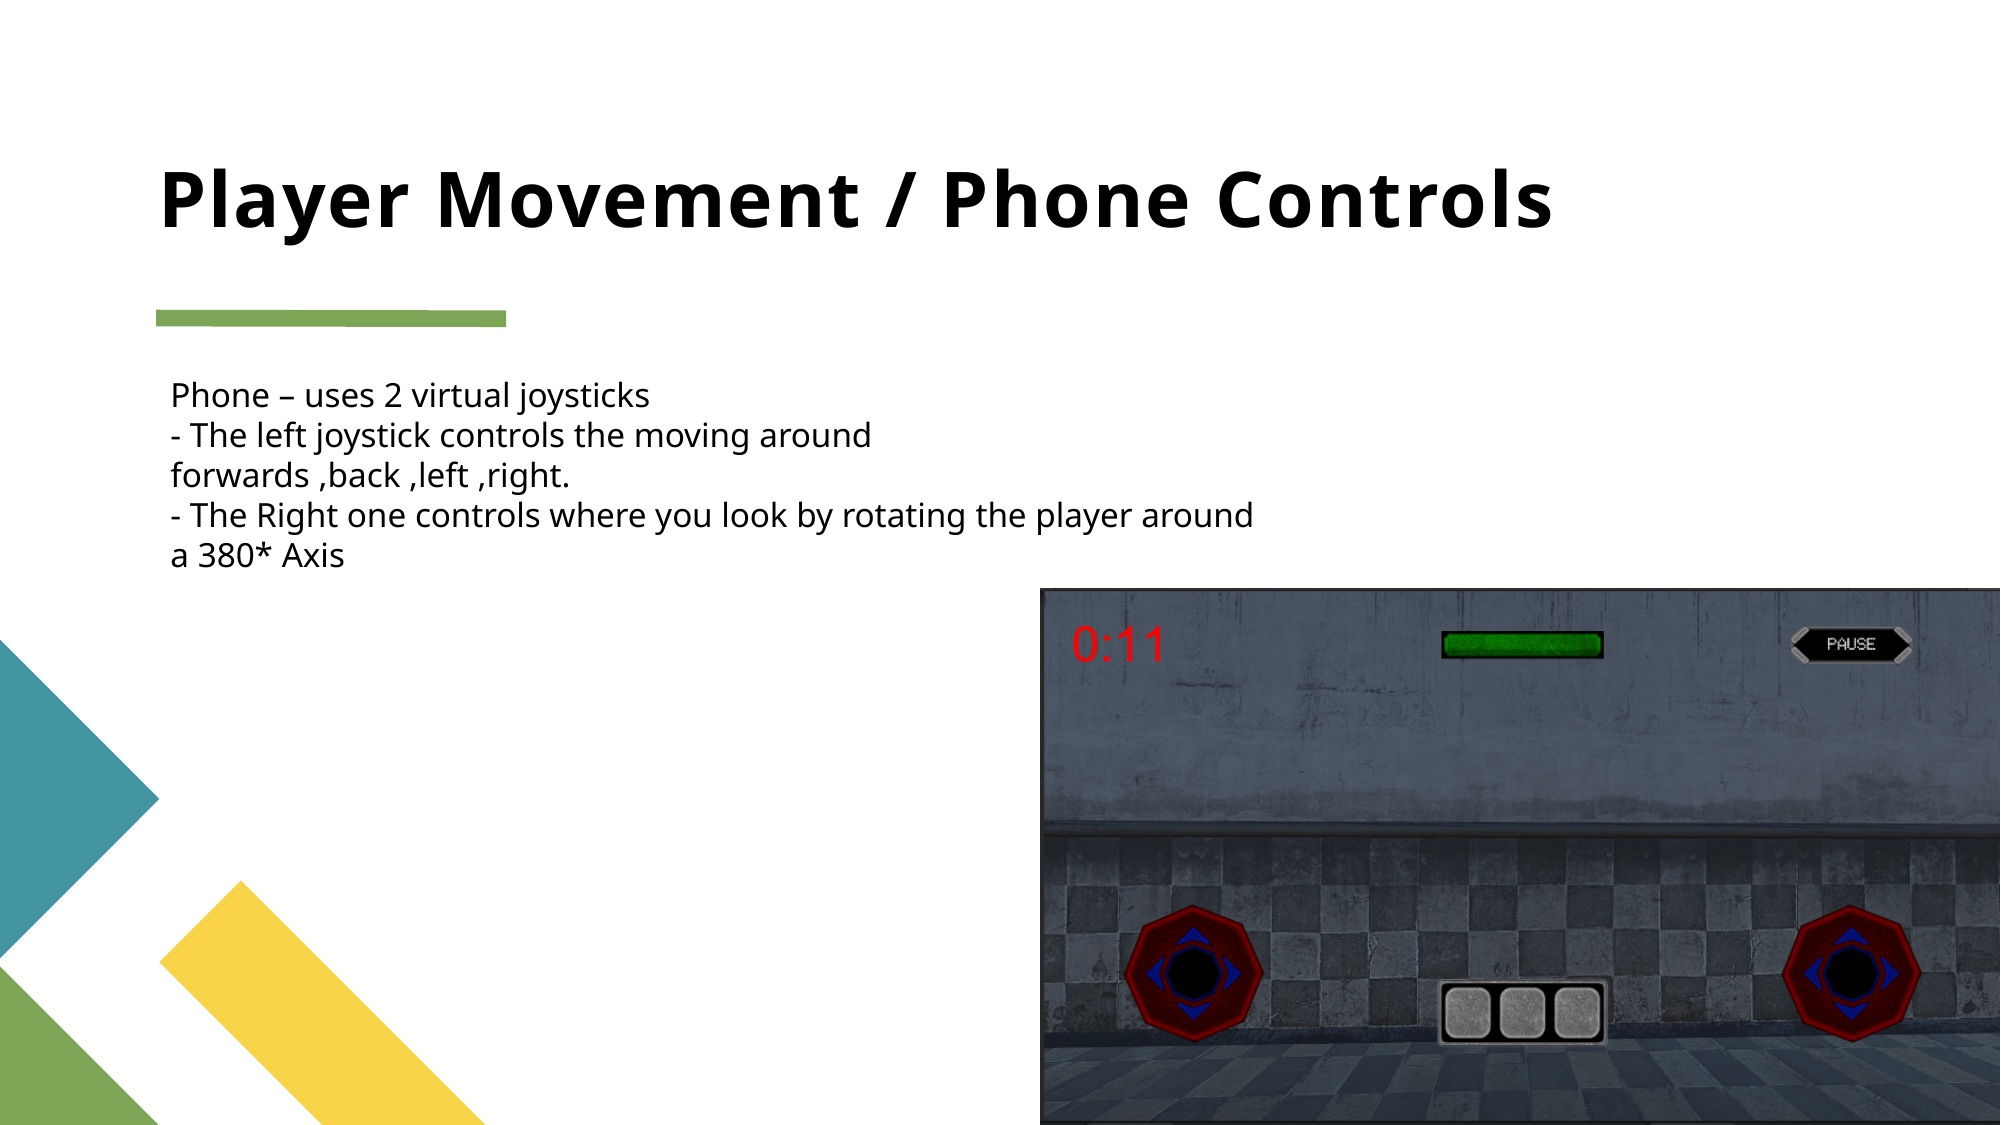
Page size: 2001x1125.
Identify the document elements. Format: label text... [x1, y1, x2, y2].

list Phone – uses 2 virtual joysticks - The left joystick controls the moving around forwards ,back ,left ,right. - The Right one controls where you look by rotating the player around a 380* Axis [170, 374, 1269, 843]
title Player Movement / Phone Controls [158, 144, 1665, 245]
picture [1040, 588, 2000, 1125]
